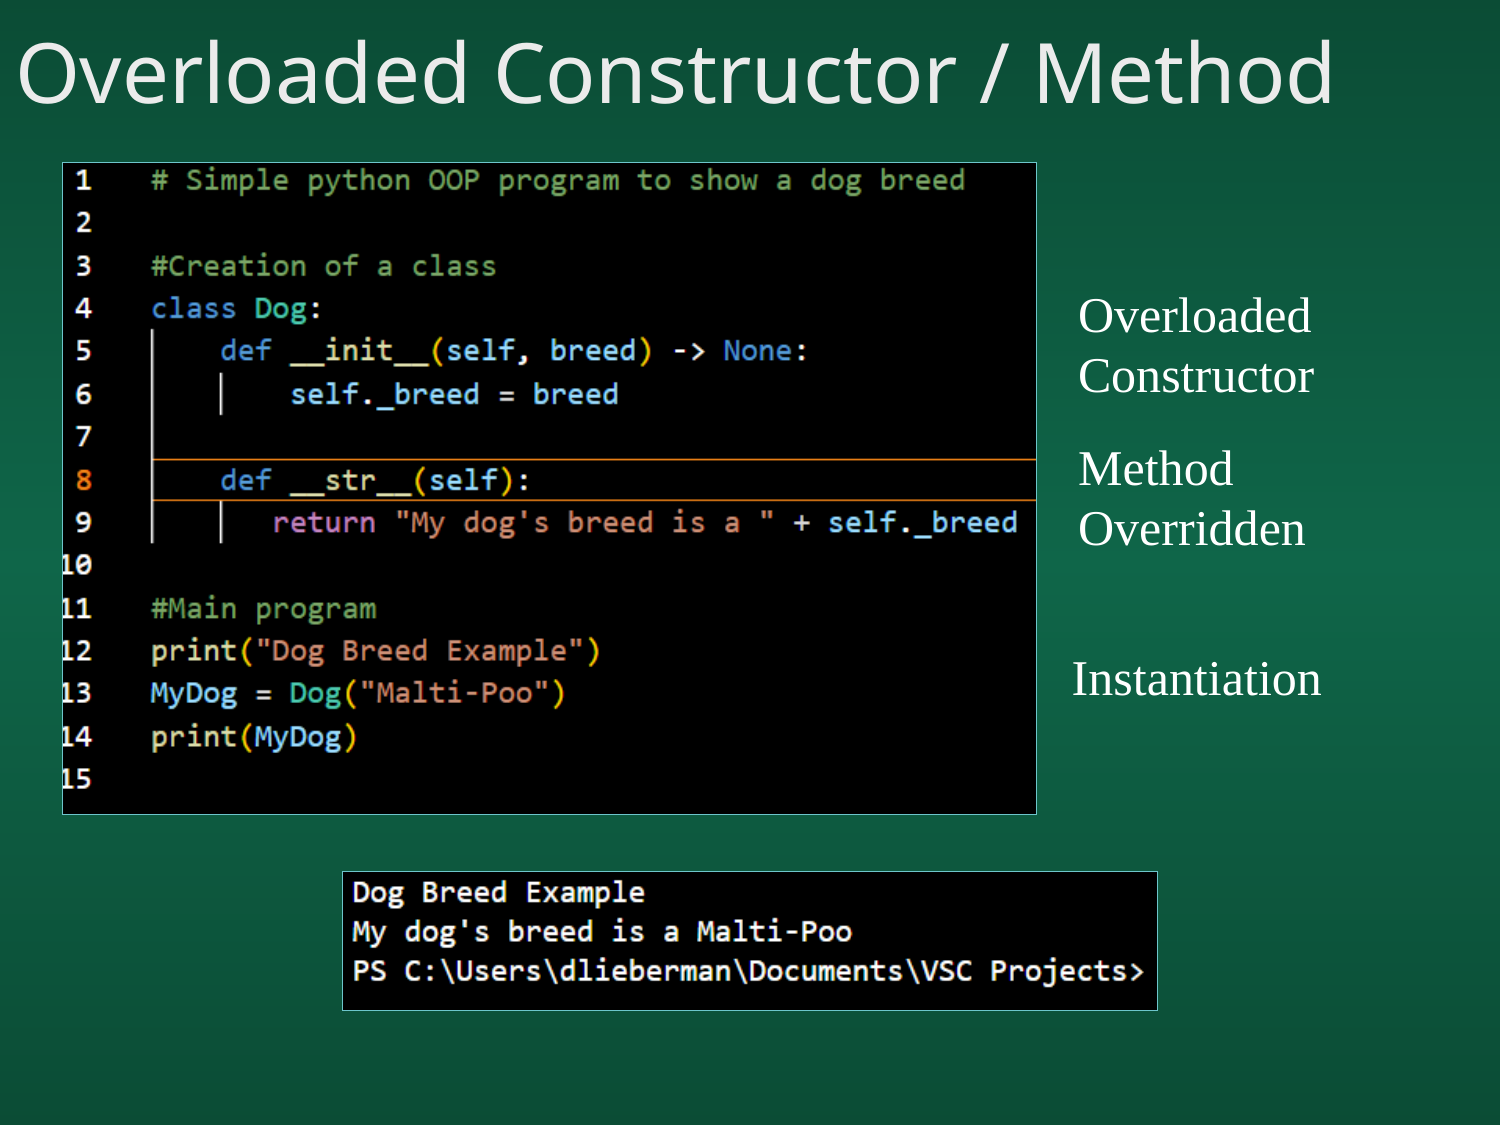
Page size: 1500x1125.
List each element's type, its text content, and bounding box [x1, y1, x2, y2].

title Overloaded Constructor / Method [0, 12, 1500, 138]
text_box Method Overridden [1063, 428, 1482, 564]
picture [342, 871, 1158, 1011]
text_box Instantiation [1056, 638, 1476, 713]
picture [62, 162, 1037, 815]
text_box Overloaded Constructor [1063, 274, 1401, 410]
